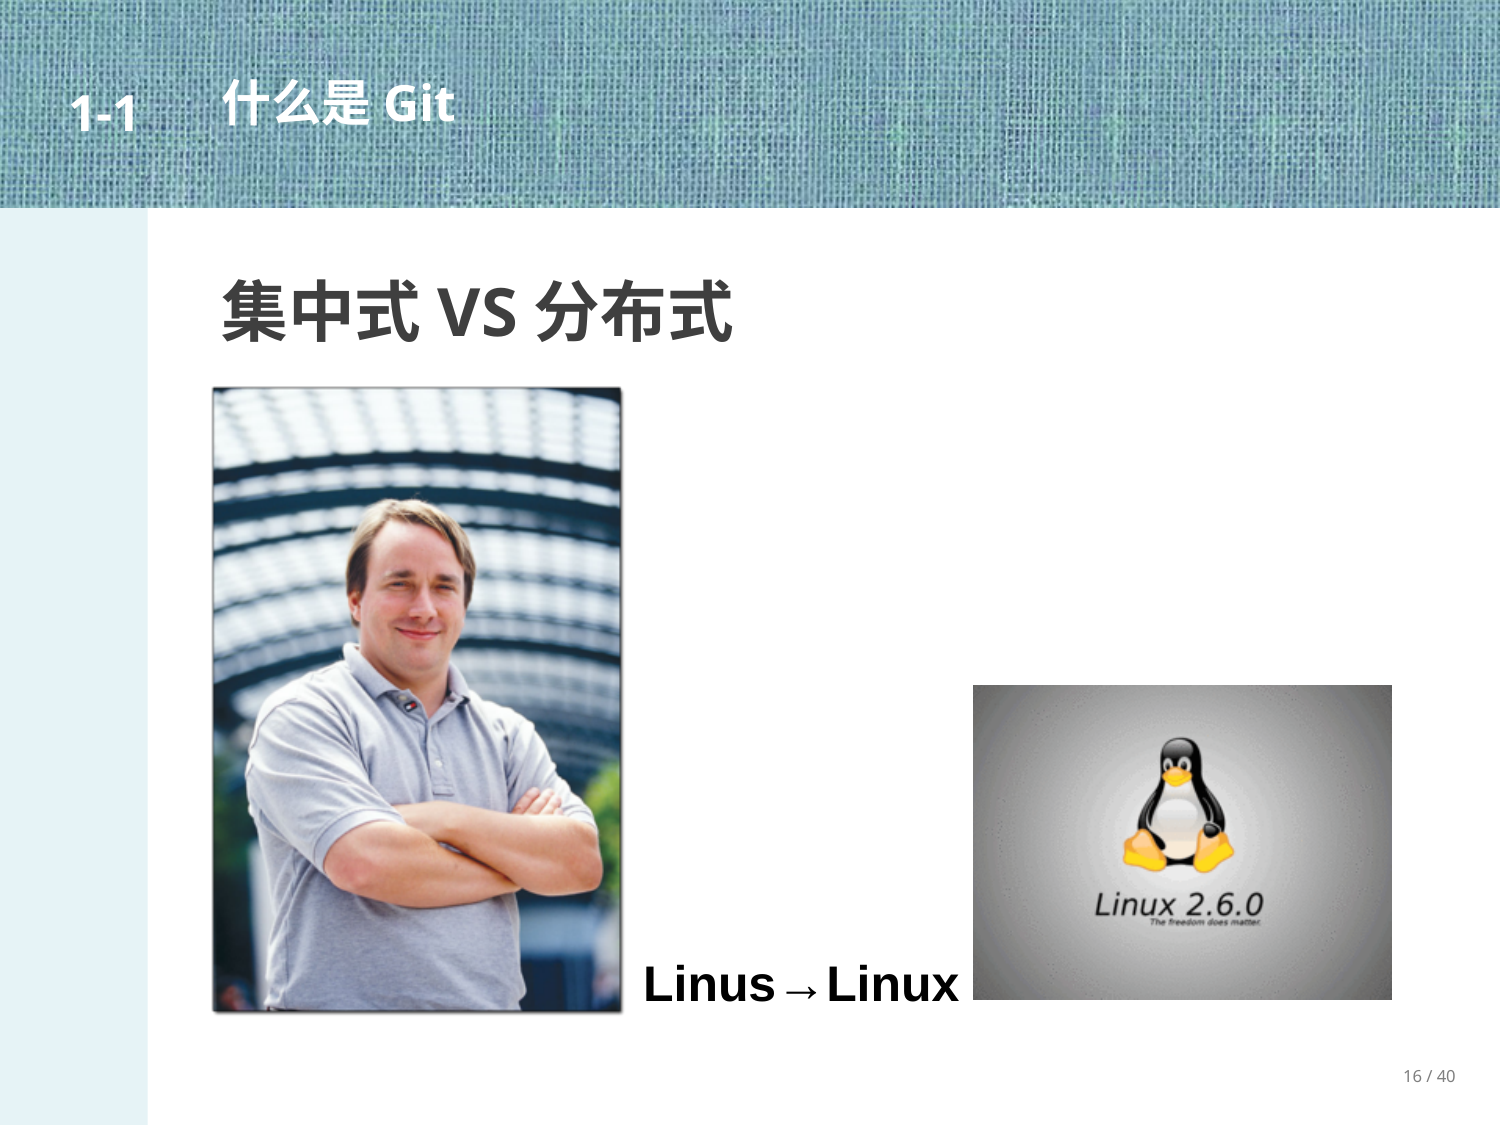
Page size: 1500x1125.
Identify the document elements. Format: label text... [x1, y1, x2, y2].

text_box Linus→Linux [629, 944, 1003, 1020]
text_box 什么是Git [206, 54, 1033, 149]
title 1-1 [53, 54, 206, 149]
picture [973, 685, 1392, 1000]
text_box [0, 0, 1500, 208]
text_box 16 / 40 [1210, 1058, 1471, 1097]
picture [209, 385, 629, 1021]
text_box [0, 208, 148, 1125]
text_box 集中式VS分布式 [206, 262, 869, 435]
